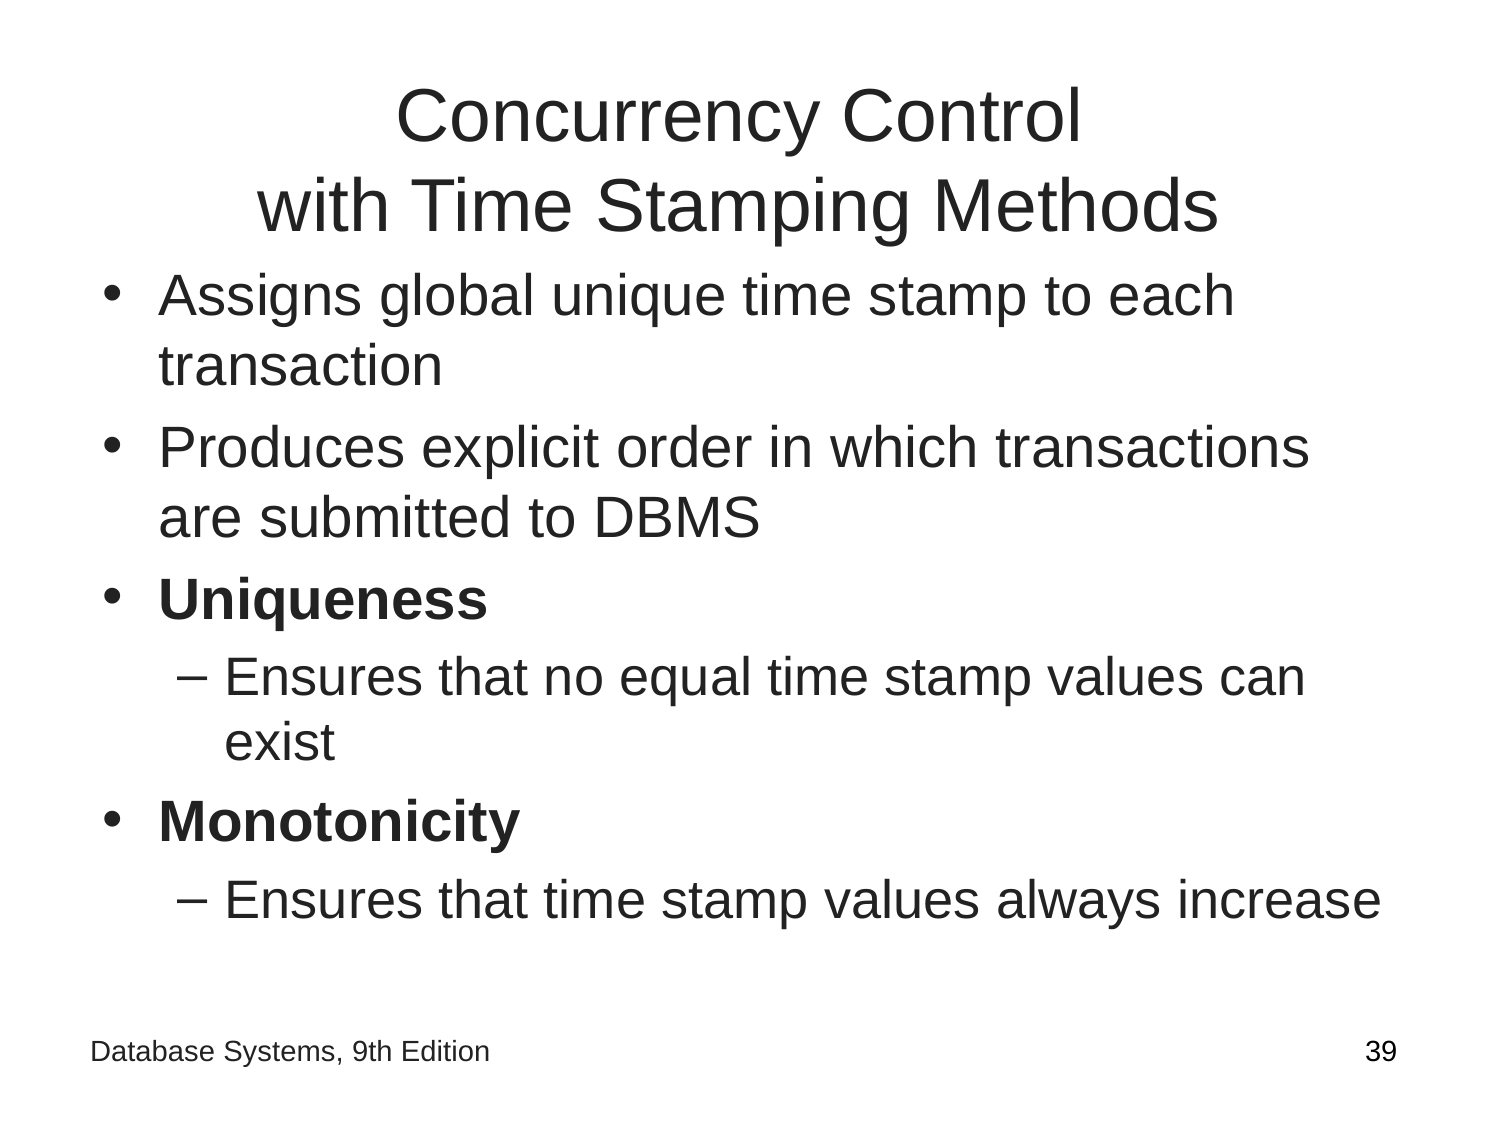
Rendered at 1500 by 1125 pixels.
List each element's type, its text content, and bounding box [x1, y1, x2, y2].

list Assigns global unique time stamp to each transaction Produces explicit order in which transactions are submitted to DBMS Uniqueness Ensures that no equal time stamp values can exist Monotonicity Ensures that time stamp values always increase [87, 249, 1413, 1025]
text_box ‹#› [1074, 1024, 1413, 1103]
text_box Database Systems, 9th Edition [75, 1025, 713, 1125]
title Concurrency Control with Time Stamping Methods [87, 62, 1413, 249]
